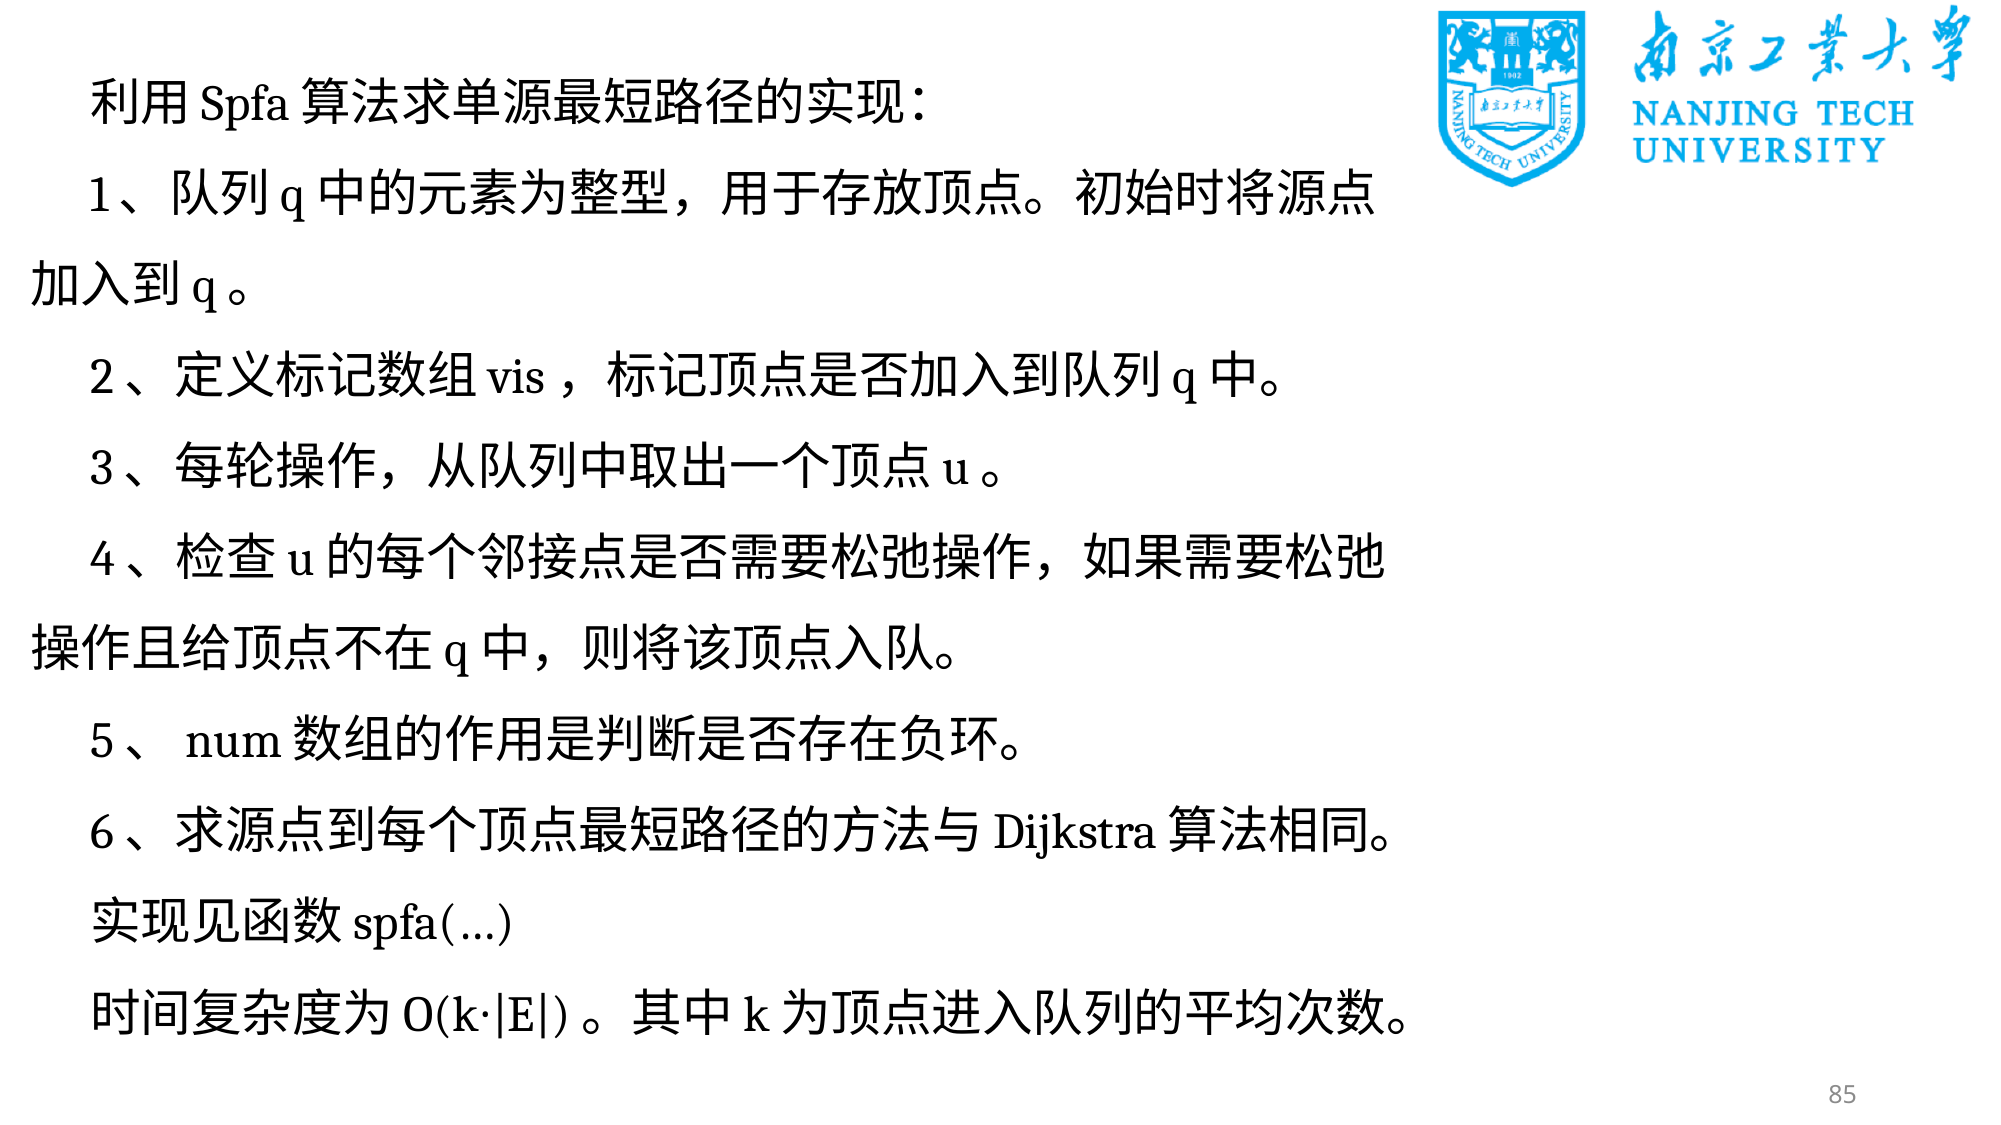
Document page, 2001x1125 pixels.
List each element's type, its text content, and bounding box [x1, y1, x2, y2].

picture [1434, 0, 2001, 191]
slide_number 85 [1421, 1066, 1872, 1125]
list 利用Spfa算法求单源最短路径的实现： 1、队列q中的元素为整型，用于存放顶点。初始时将源点加入到q。 2、定义标记数组vis，标记顶点是否加入到队列q中。 3、每轮操作，从队列中取出一个顶点u。 4、检查u的每个邻接点是否需要松弛操作，如果需要松弛操作且给顶点不在q中，则将该顶点入队。 5、num数组的作用是判断是否存在负环。 6、求源点到每个顶点最短路径的方法与Dijkstra算法相同。 实现见函数spfa(…) 时间复杂度为O(k∙|E|)。其中k为顶点进入队列的平均次数。 [15, 32, 1422, 1069]
